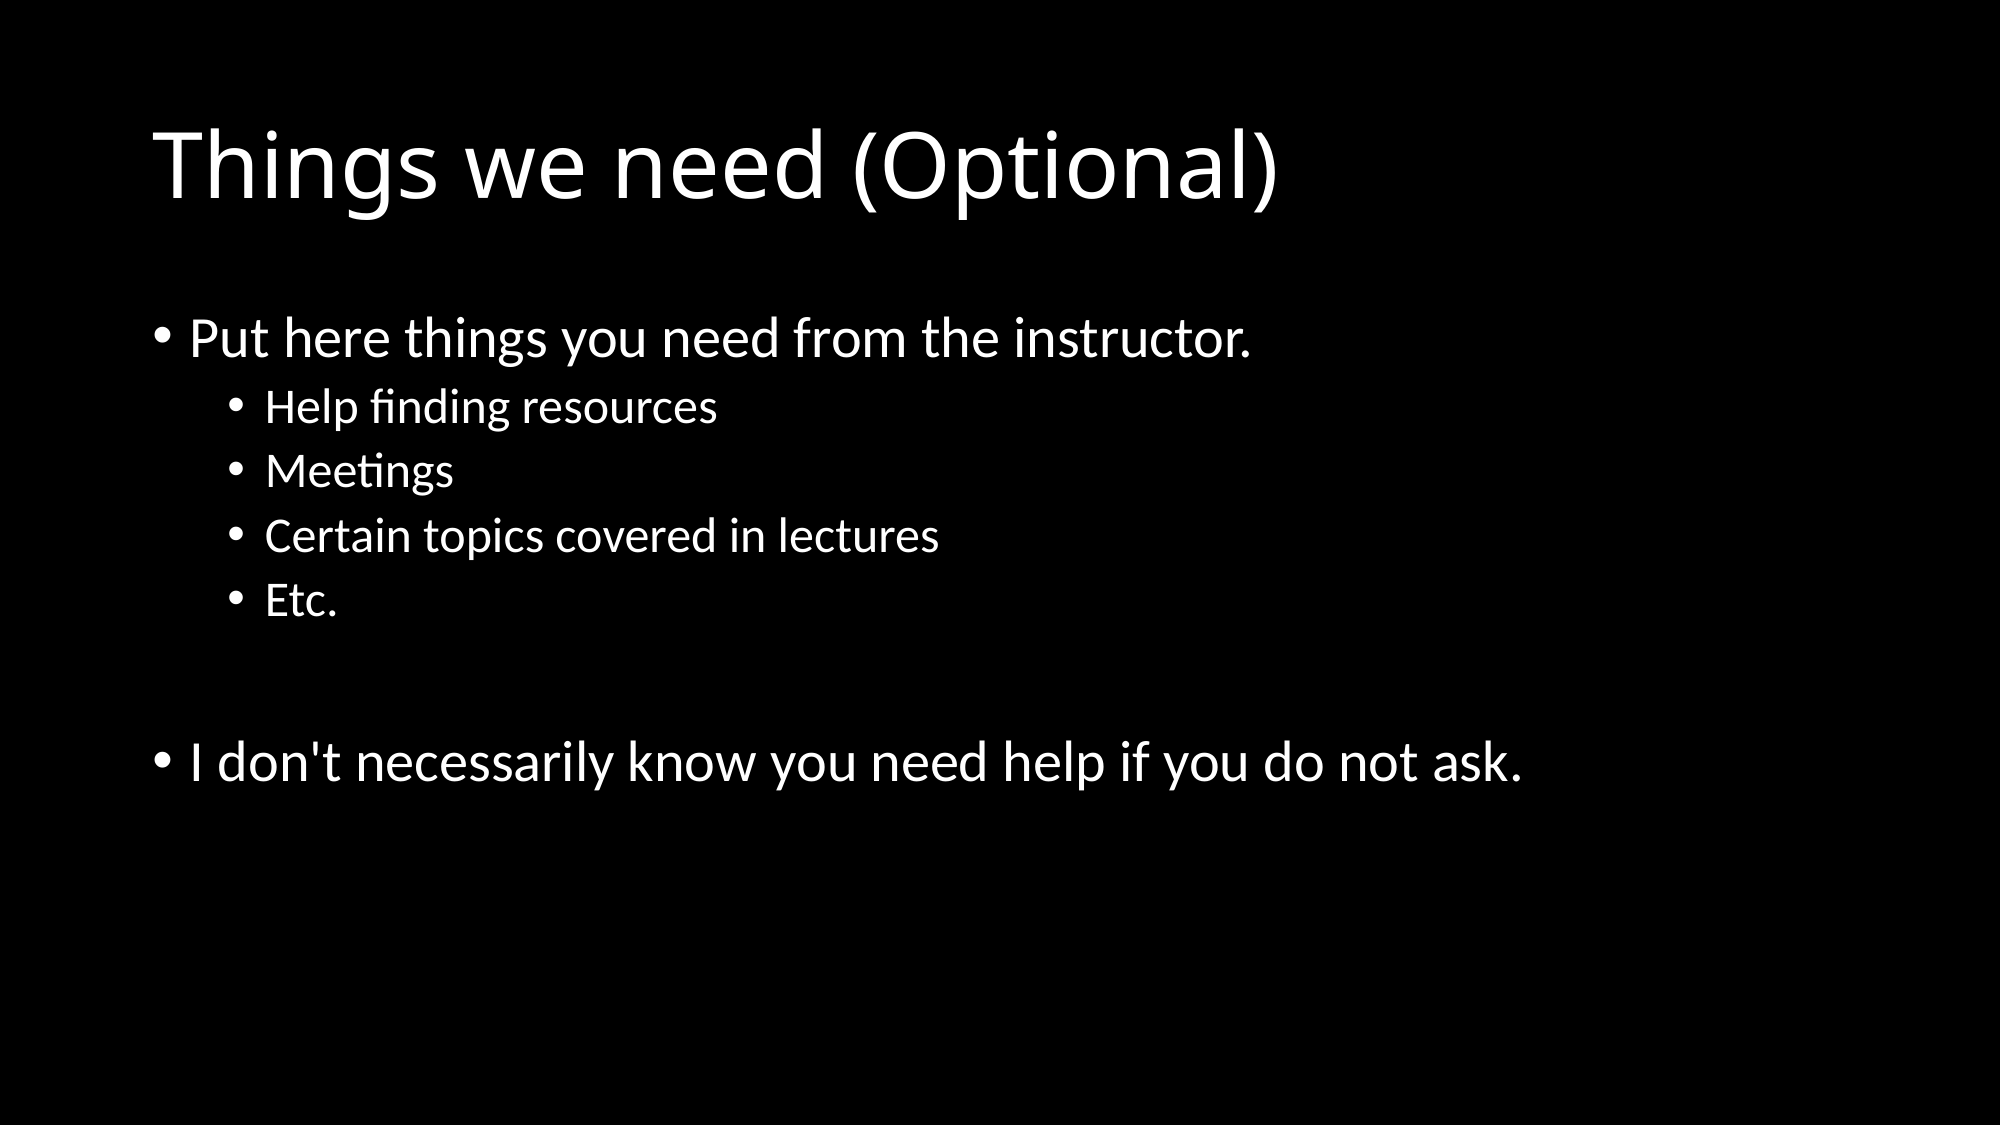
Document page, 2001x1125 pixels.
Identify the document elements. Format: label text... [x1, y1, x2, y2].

title Things we need (Optional) [137, 59, 1863, 278]
list Put here things you need from the instructor. Help finding resources Meetings Certain topics covered in lectures Etc. I don't necessarily know you need help if you do not ask. [137, 299, 1863, 1014]
